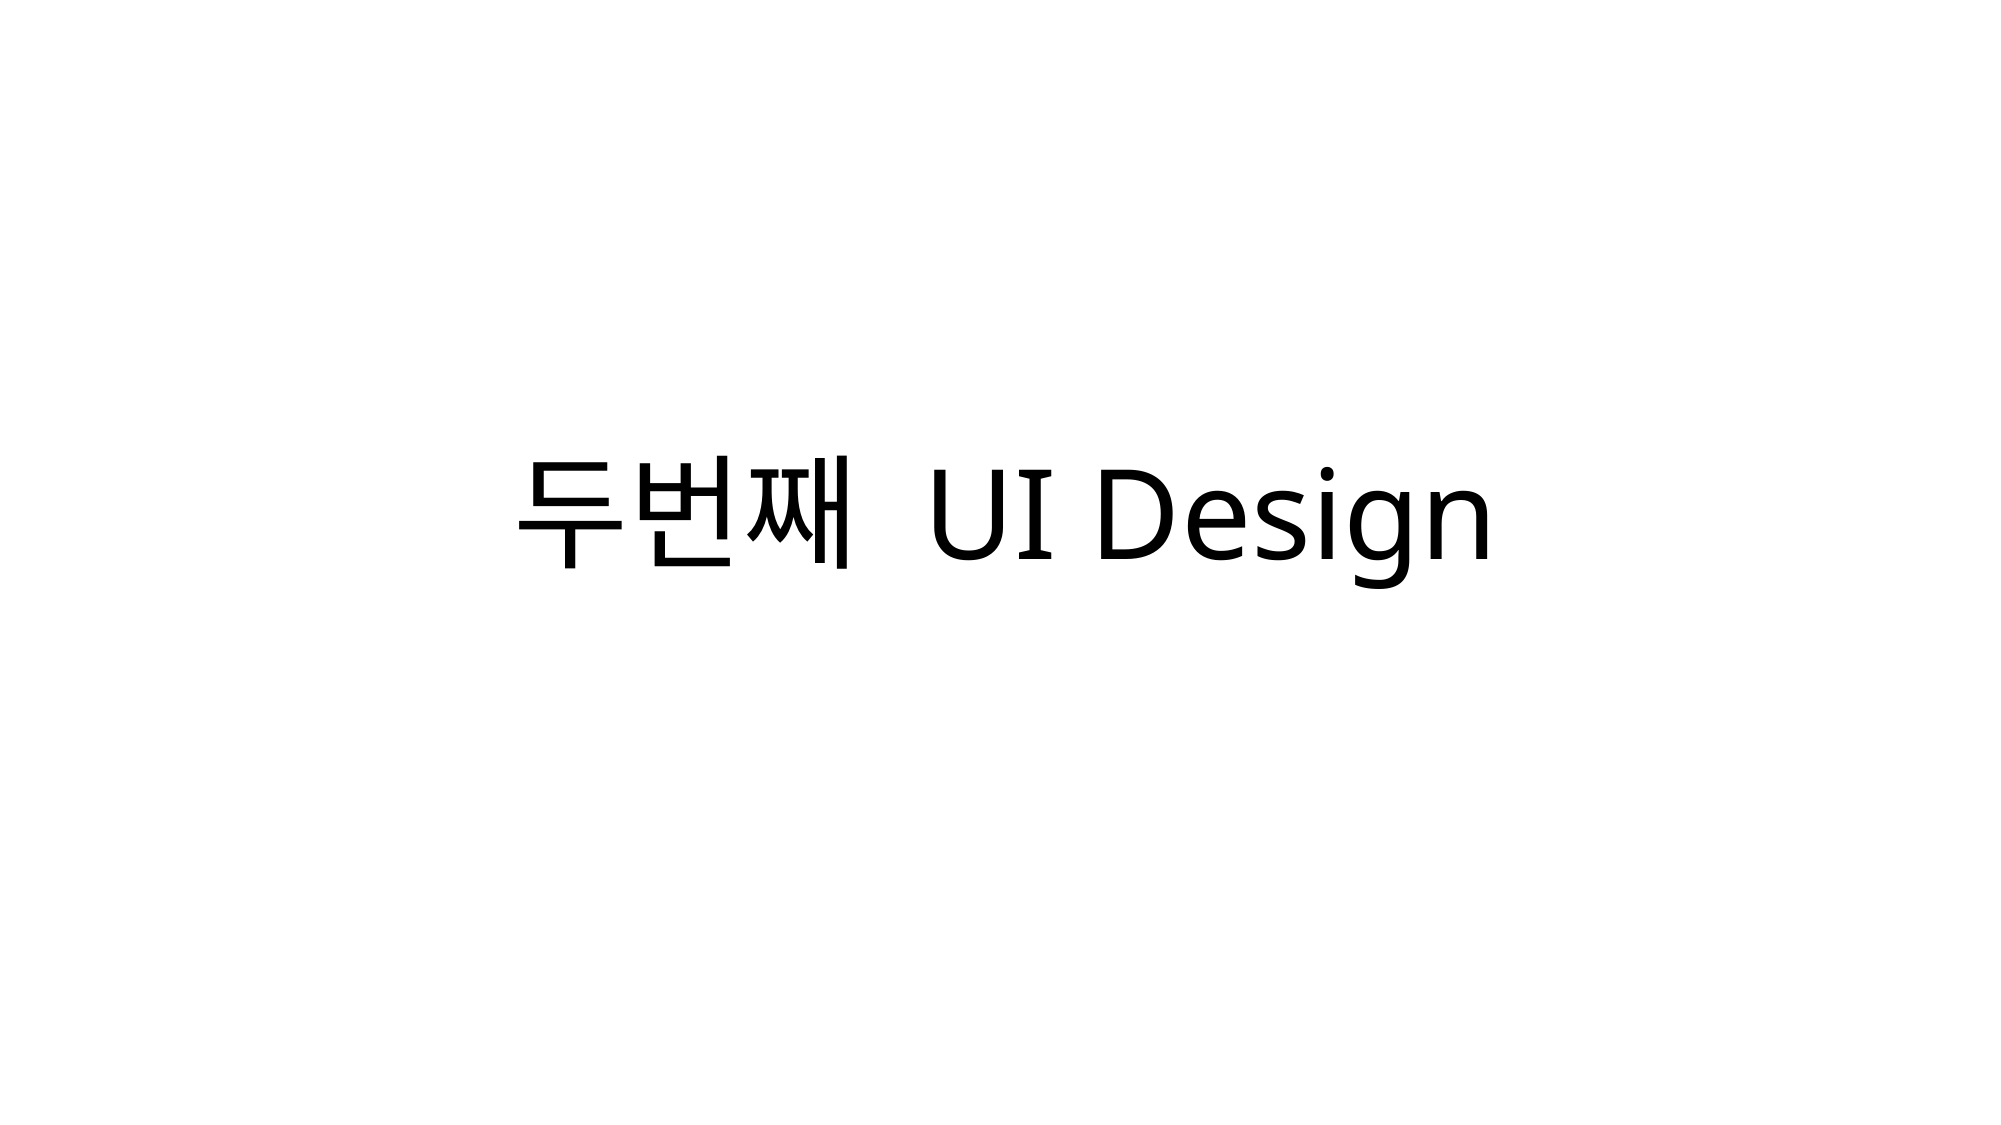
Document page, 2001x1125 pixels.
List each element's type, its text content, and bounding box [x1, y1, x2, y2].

title 두번째 UI Design [498, 409, 1535, 628]
